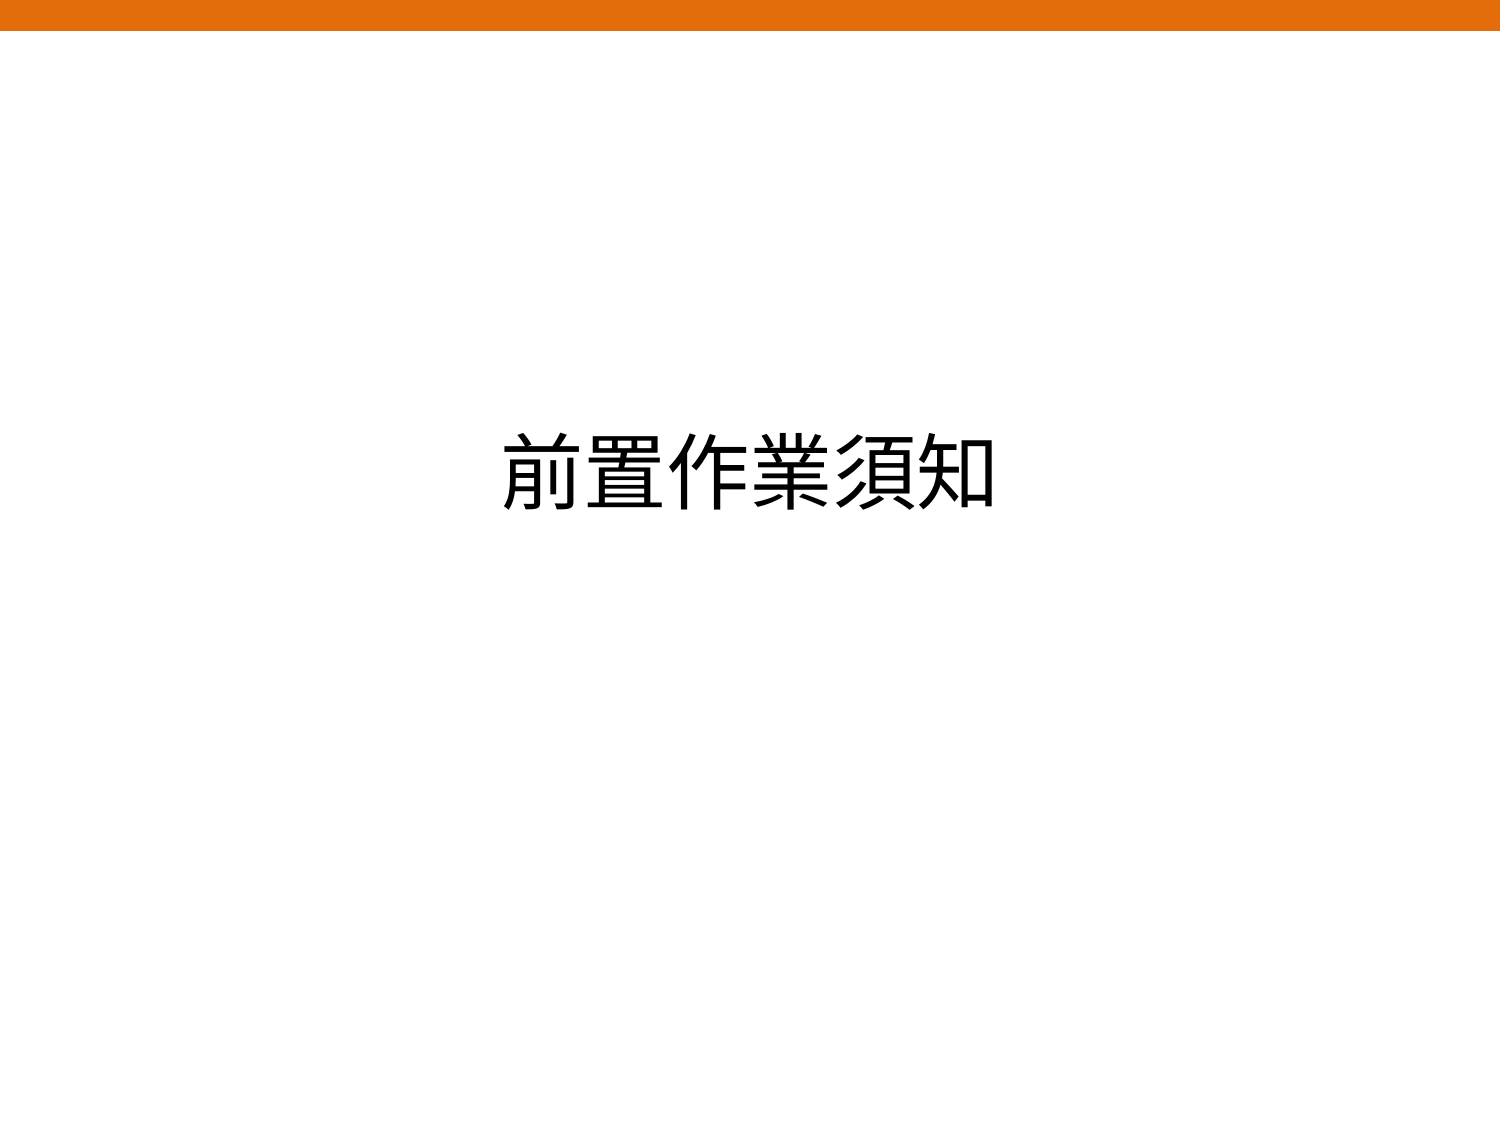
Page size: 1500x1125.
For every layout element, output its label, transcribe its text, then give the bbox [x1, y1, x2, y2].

title 前置作業須知 [112, 349, 1388, 591]
